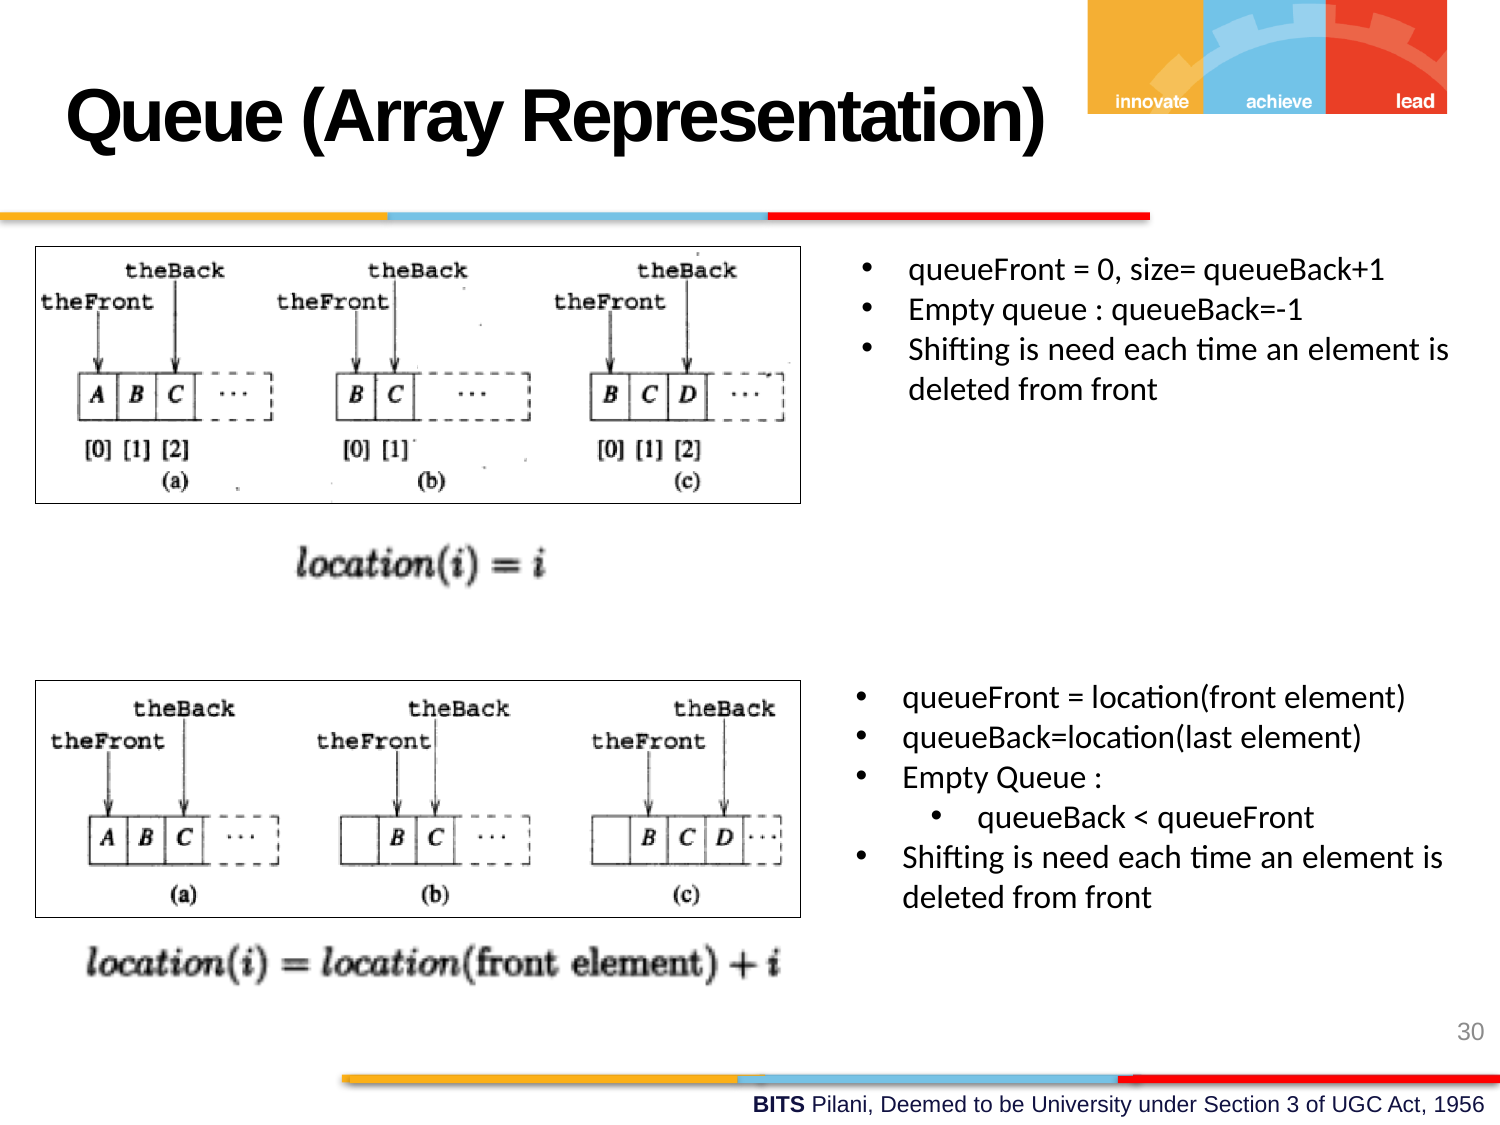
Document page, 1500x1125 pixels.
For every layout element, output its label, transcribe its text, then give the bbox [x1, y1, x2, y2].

text_box [44, 237, 1432, 334]
text_box queueFront = location(front element) queueBack=location(last element) Empty Queue : queueBack < queueFront Shifting is need each time an element is deleted from front [840, 668, 1460, 959]
list Queue (Array Representation) [50, 24, 1088, 213]
picture [276, 529, 559, 596]
picture [72, 935, 803, 1002]
picture [1087, 0, 1448, 114]
slide_number 30 [1149, 1000, 1500, 1061]
picture [34, 246, 801, 504]
text_box queueFront = 0, size= queueBack+1 Empty queue : queueBack=-1 Shifting is need each time an element is deleted from front [846, 239, 1465, 451]
picture [34, 679, 801, 918]
